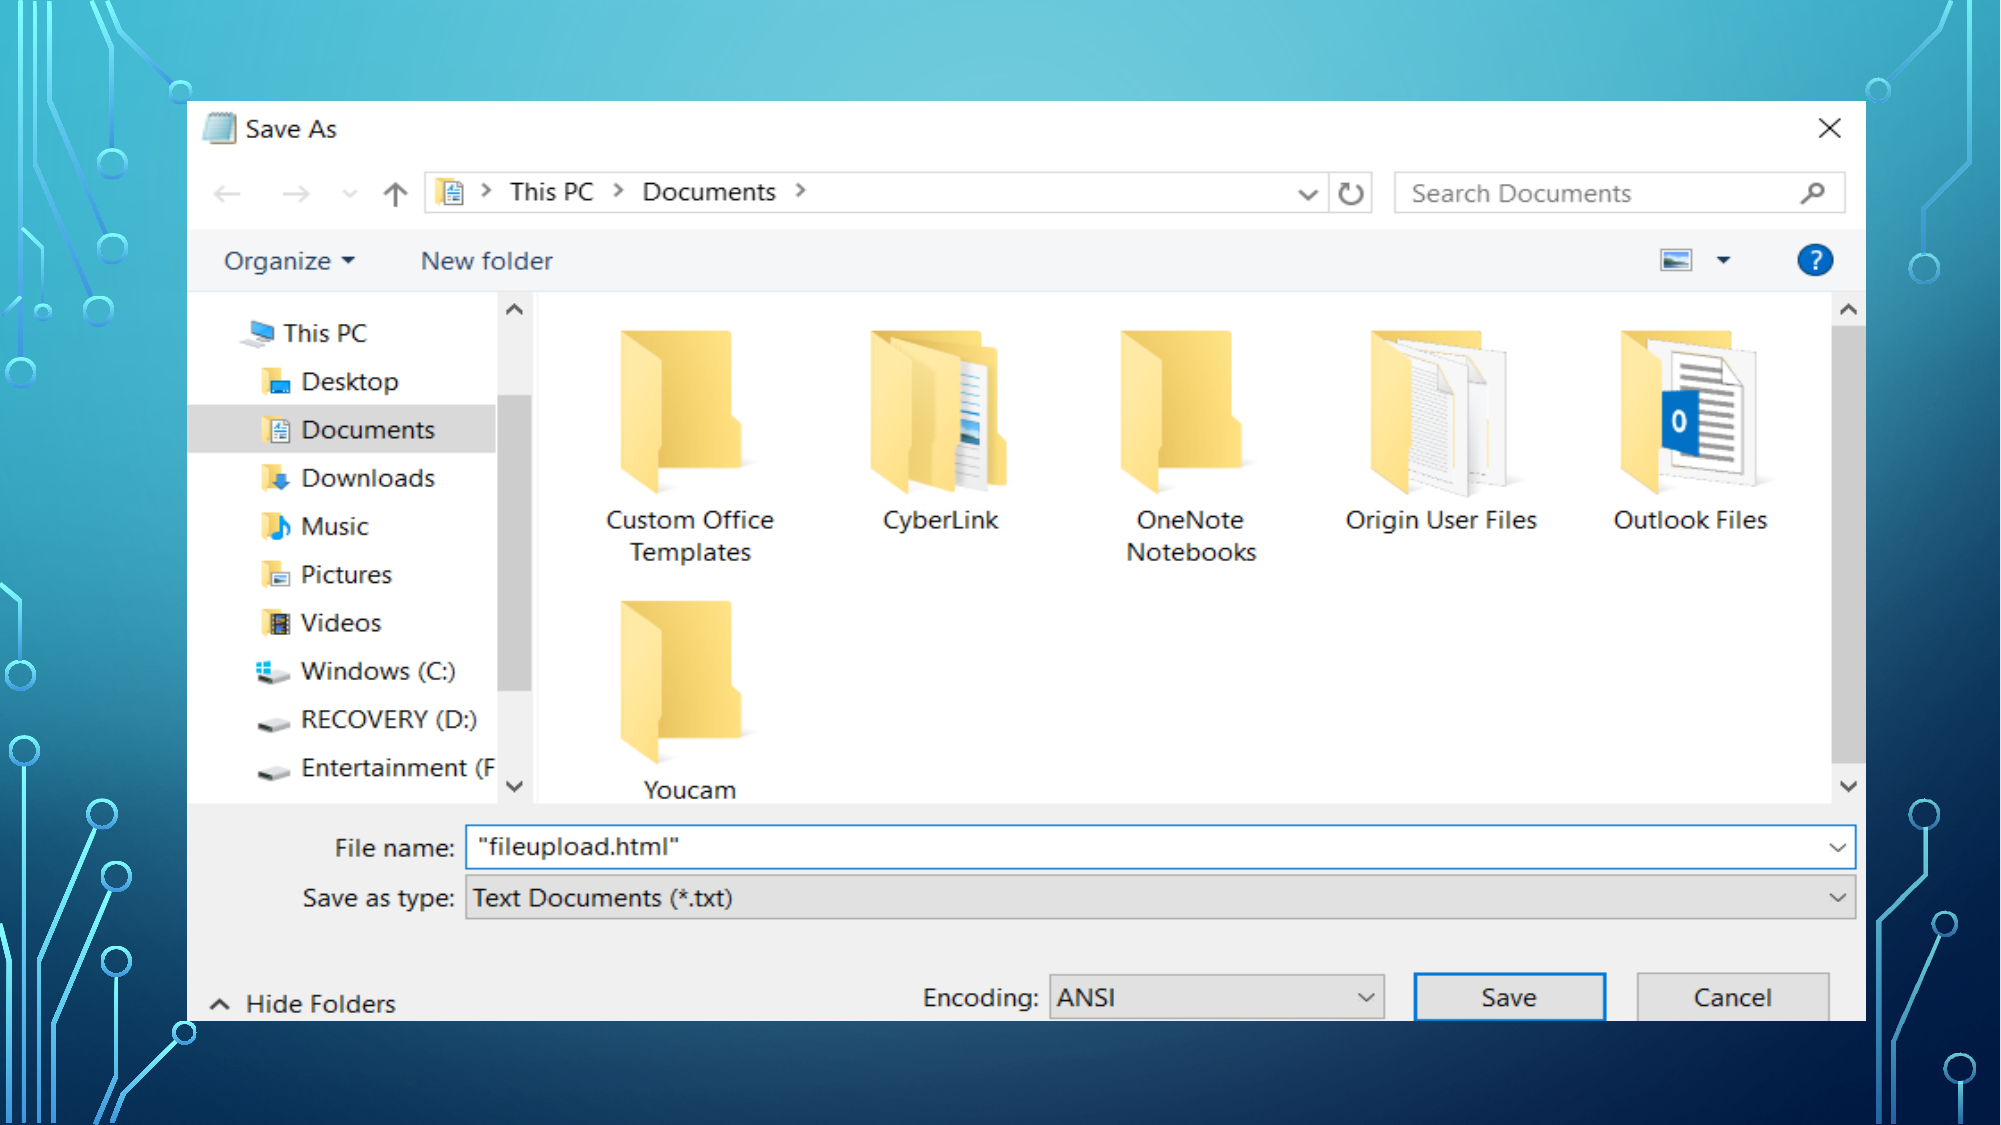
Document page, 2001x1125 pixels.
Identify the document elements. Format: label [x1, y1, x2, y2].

list [186, 101, 1866, 1021]
